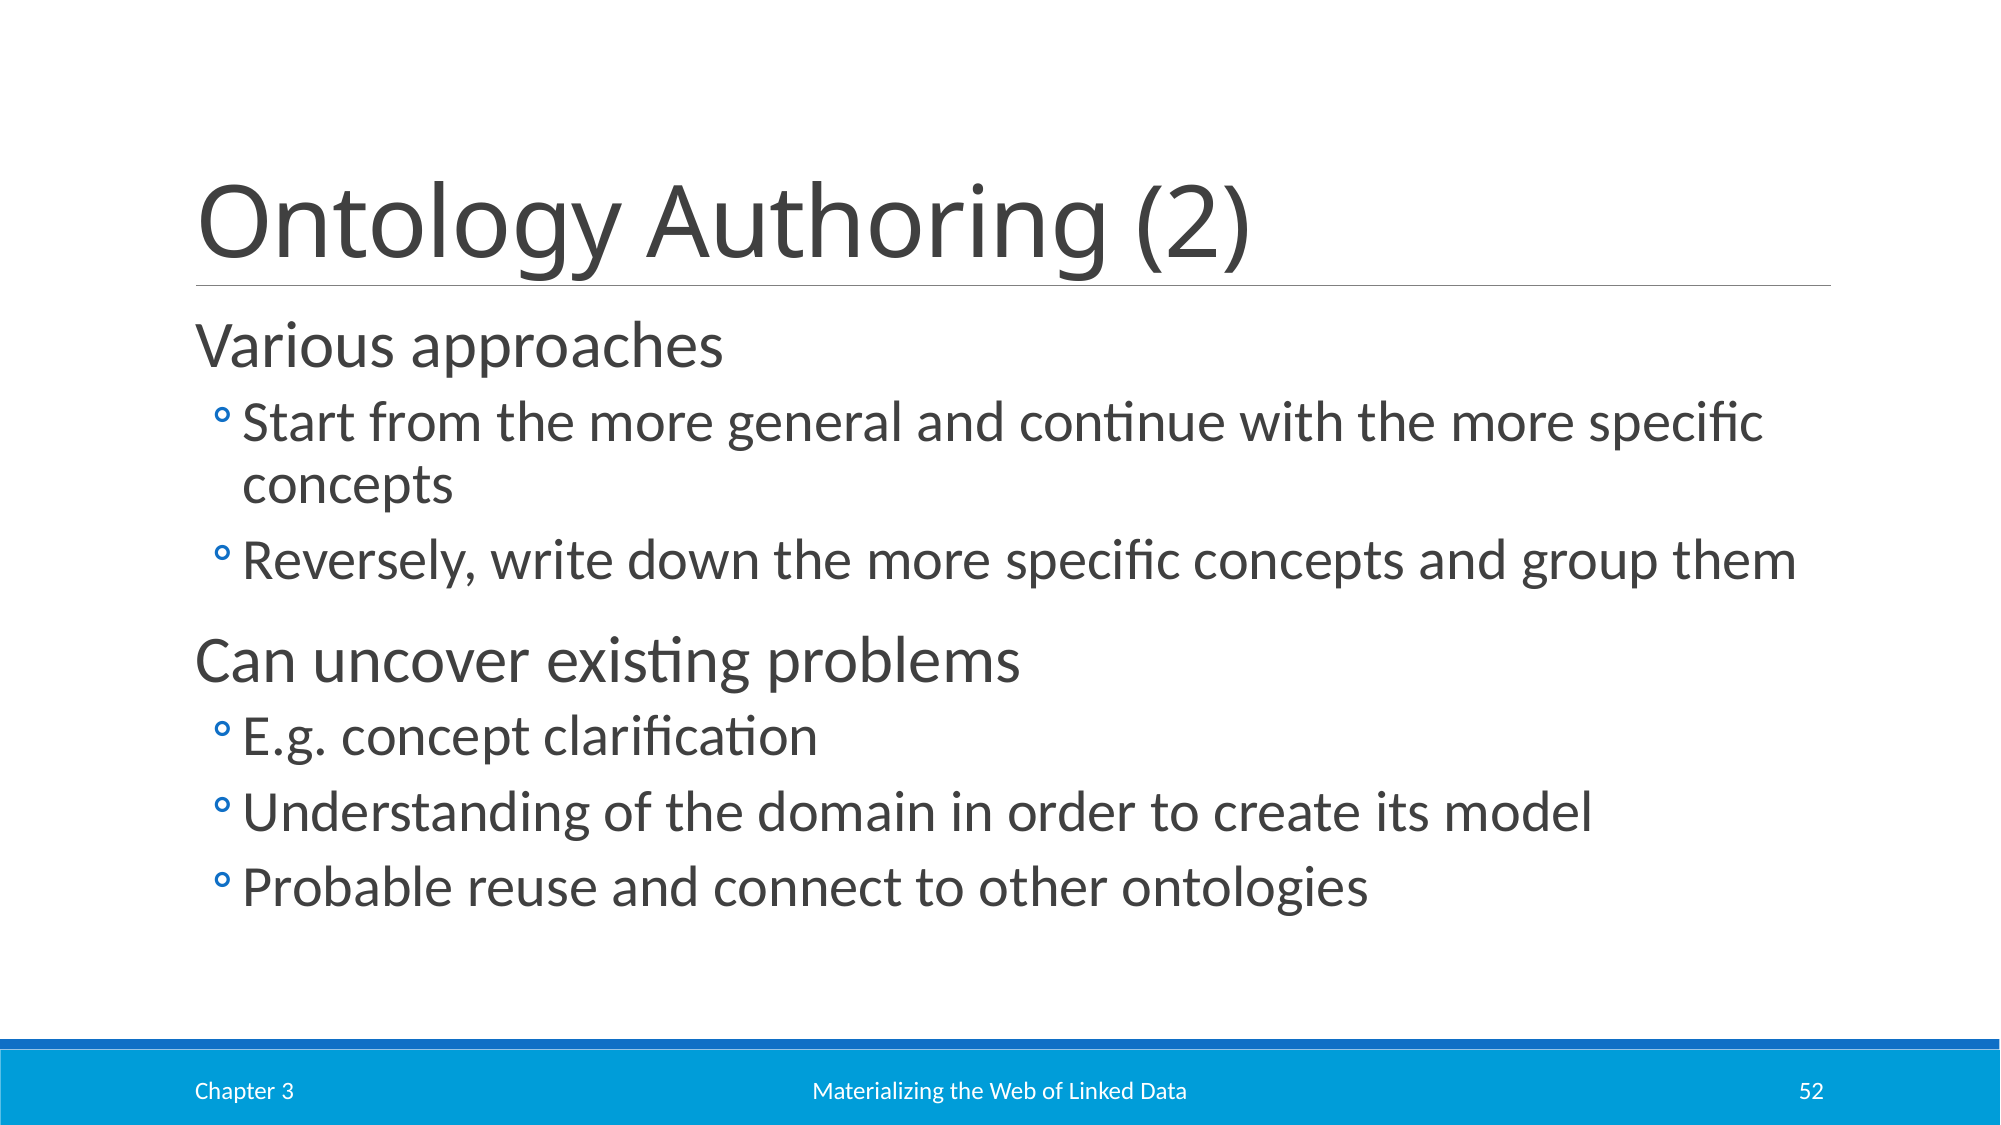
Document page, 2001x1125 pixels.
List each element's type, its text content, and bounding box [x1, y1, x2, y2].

slide_number Chapter 3 [180, 1059, 586, 1120]
list Various approaches Start from the more general and continue with the more specific concepts Reversely, write down the more specific concepts and group them Can uncover existing problems E.g. concept clarification Understanding of the domain in order to create its model Probable reuse and connect to other ontologies [180, 302, 1830, 963]
footer Materializing the Web of Linked Data [604, 1059, 1396, 1120]
title Ontology Authoring (2) [180, 47, 1830, 285]
slide_number 52 [1624, 1059, 1840, 1120]
